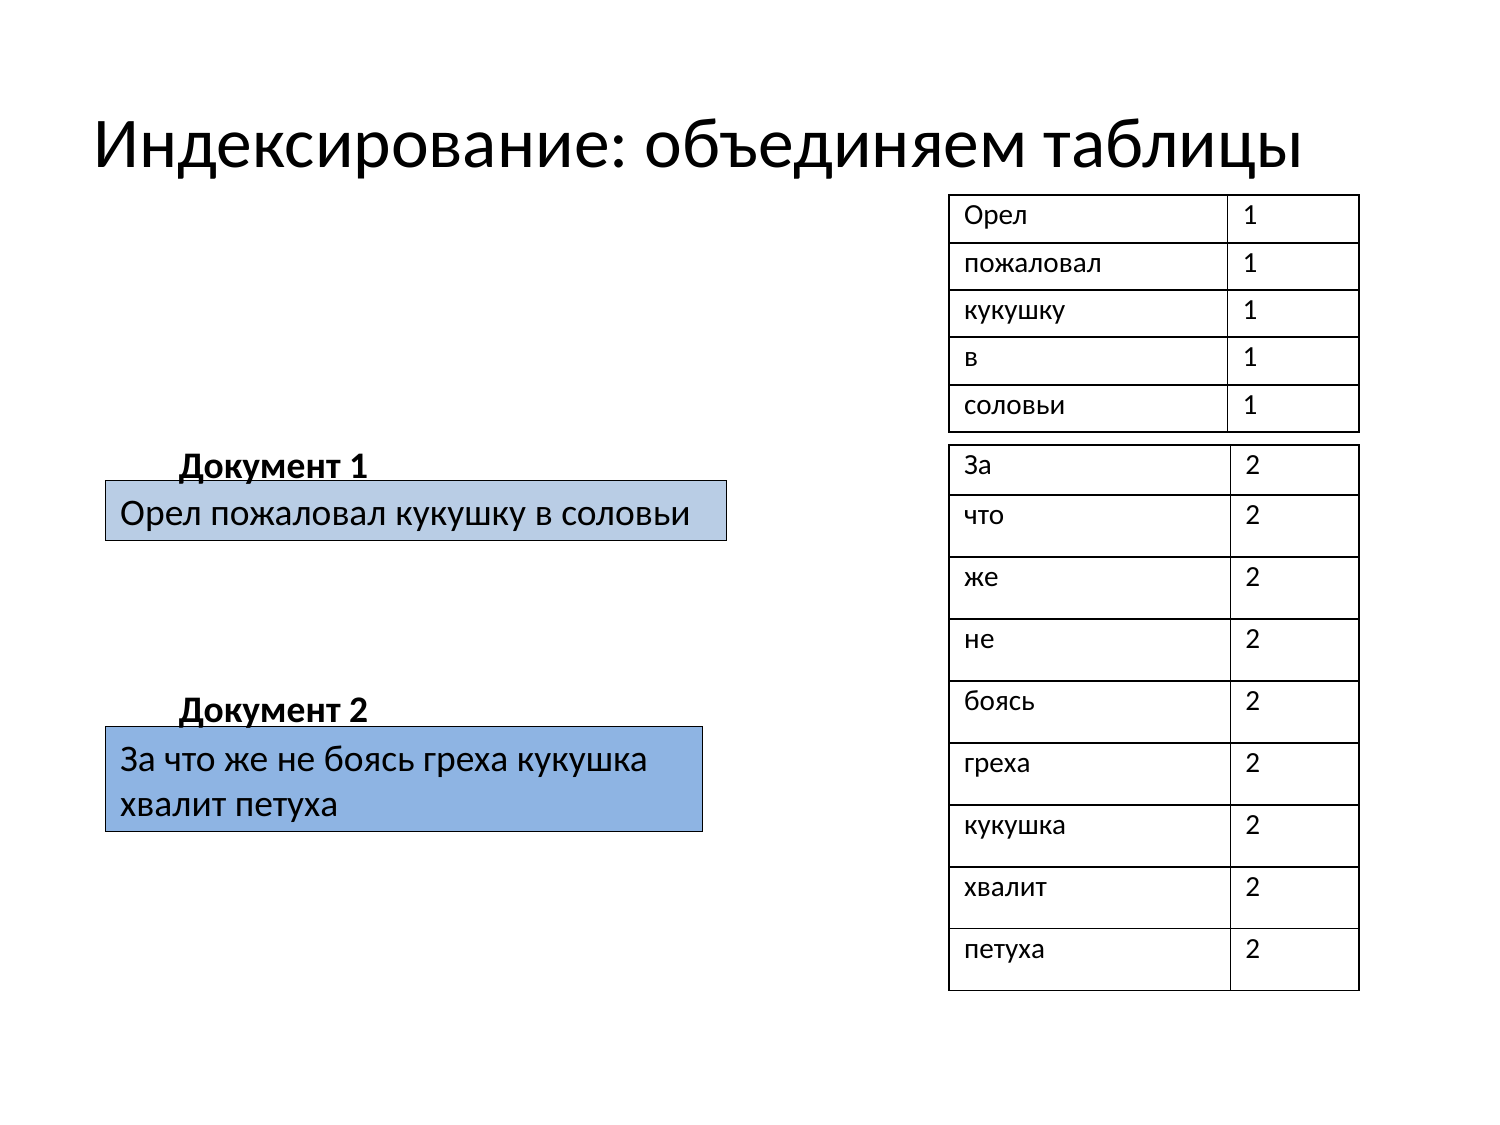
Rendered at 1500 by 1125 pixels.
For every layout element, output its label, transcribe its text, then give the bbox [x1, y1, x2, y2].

table_cell 1 [1228, 338, 1358, 384]
title Индексирование: объединяем таблицы [75, 45, 1325, 233]
table_cell кукушка [950, 806, 1230, 866]
table_cell 2 [1231, 682, 1358, 742]
table_cell петуха [950, 929, 1230, 990]
text_box Документ 1 [164, 433, 516, 494]
table_cell 2 [1231, 929, 1358, 990]
table_cell соловьи [950, 386, 1227, 431]
table_cell боясь [950, 682, 1230, 742]
table_header 1 [1228, 196, 1358, 242]
table_cell греха [950, 744, 1230, 804]
table_header За [950, 446, 1230, 494]
table_cell в [950, 338, 1227, 384]
table_header Орел [950, 196, 1227, 242]
table_cell 1 [1228, 244, 1358, 289]
text_box Орел пожаловал кукушку в соловьи [105, 480, 727, 541]
table_cell 1 [1228, 291, 1358, 336]
text_box За что же не боясь греха кукушка хвалит петуха [105, 726, 703, 832]
table_cell 2 [1231, 744, 1358, 804]
text_box Документ 2 [164, 677, 516, 738]
table_cell 2 [1231, 558, 1358, 618]
table_cell кукушку [950, 291, 1227, 336]
table_cell что [950, 496, 1230, 556]
table_header 2 [1231, 446, 1358, 494]
table_cell 2 [1231, 806, 1358, 866]
table_cell 2 [1231, 868, 1358, 928]
table_cell пожаловал [950, 244, 1227, 289]
table_cell 1 [1228, 386, 1358, 431]
table_cell же [950, 558, 1230, 618]
table_cell не [950, 620, 1230, 680]
table_cell хвалит [950, 868, 1230, 928]
table_cell 2 [1231, 620, 1358, 680]
table_cell 2 [1231, 496, 1358, 556]
